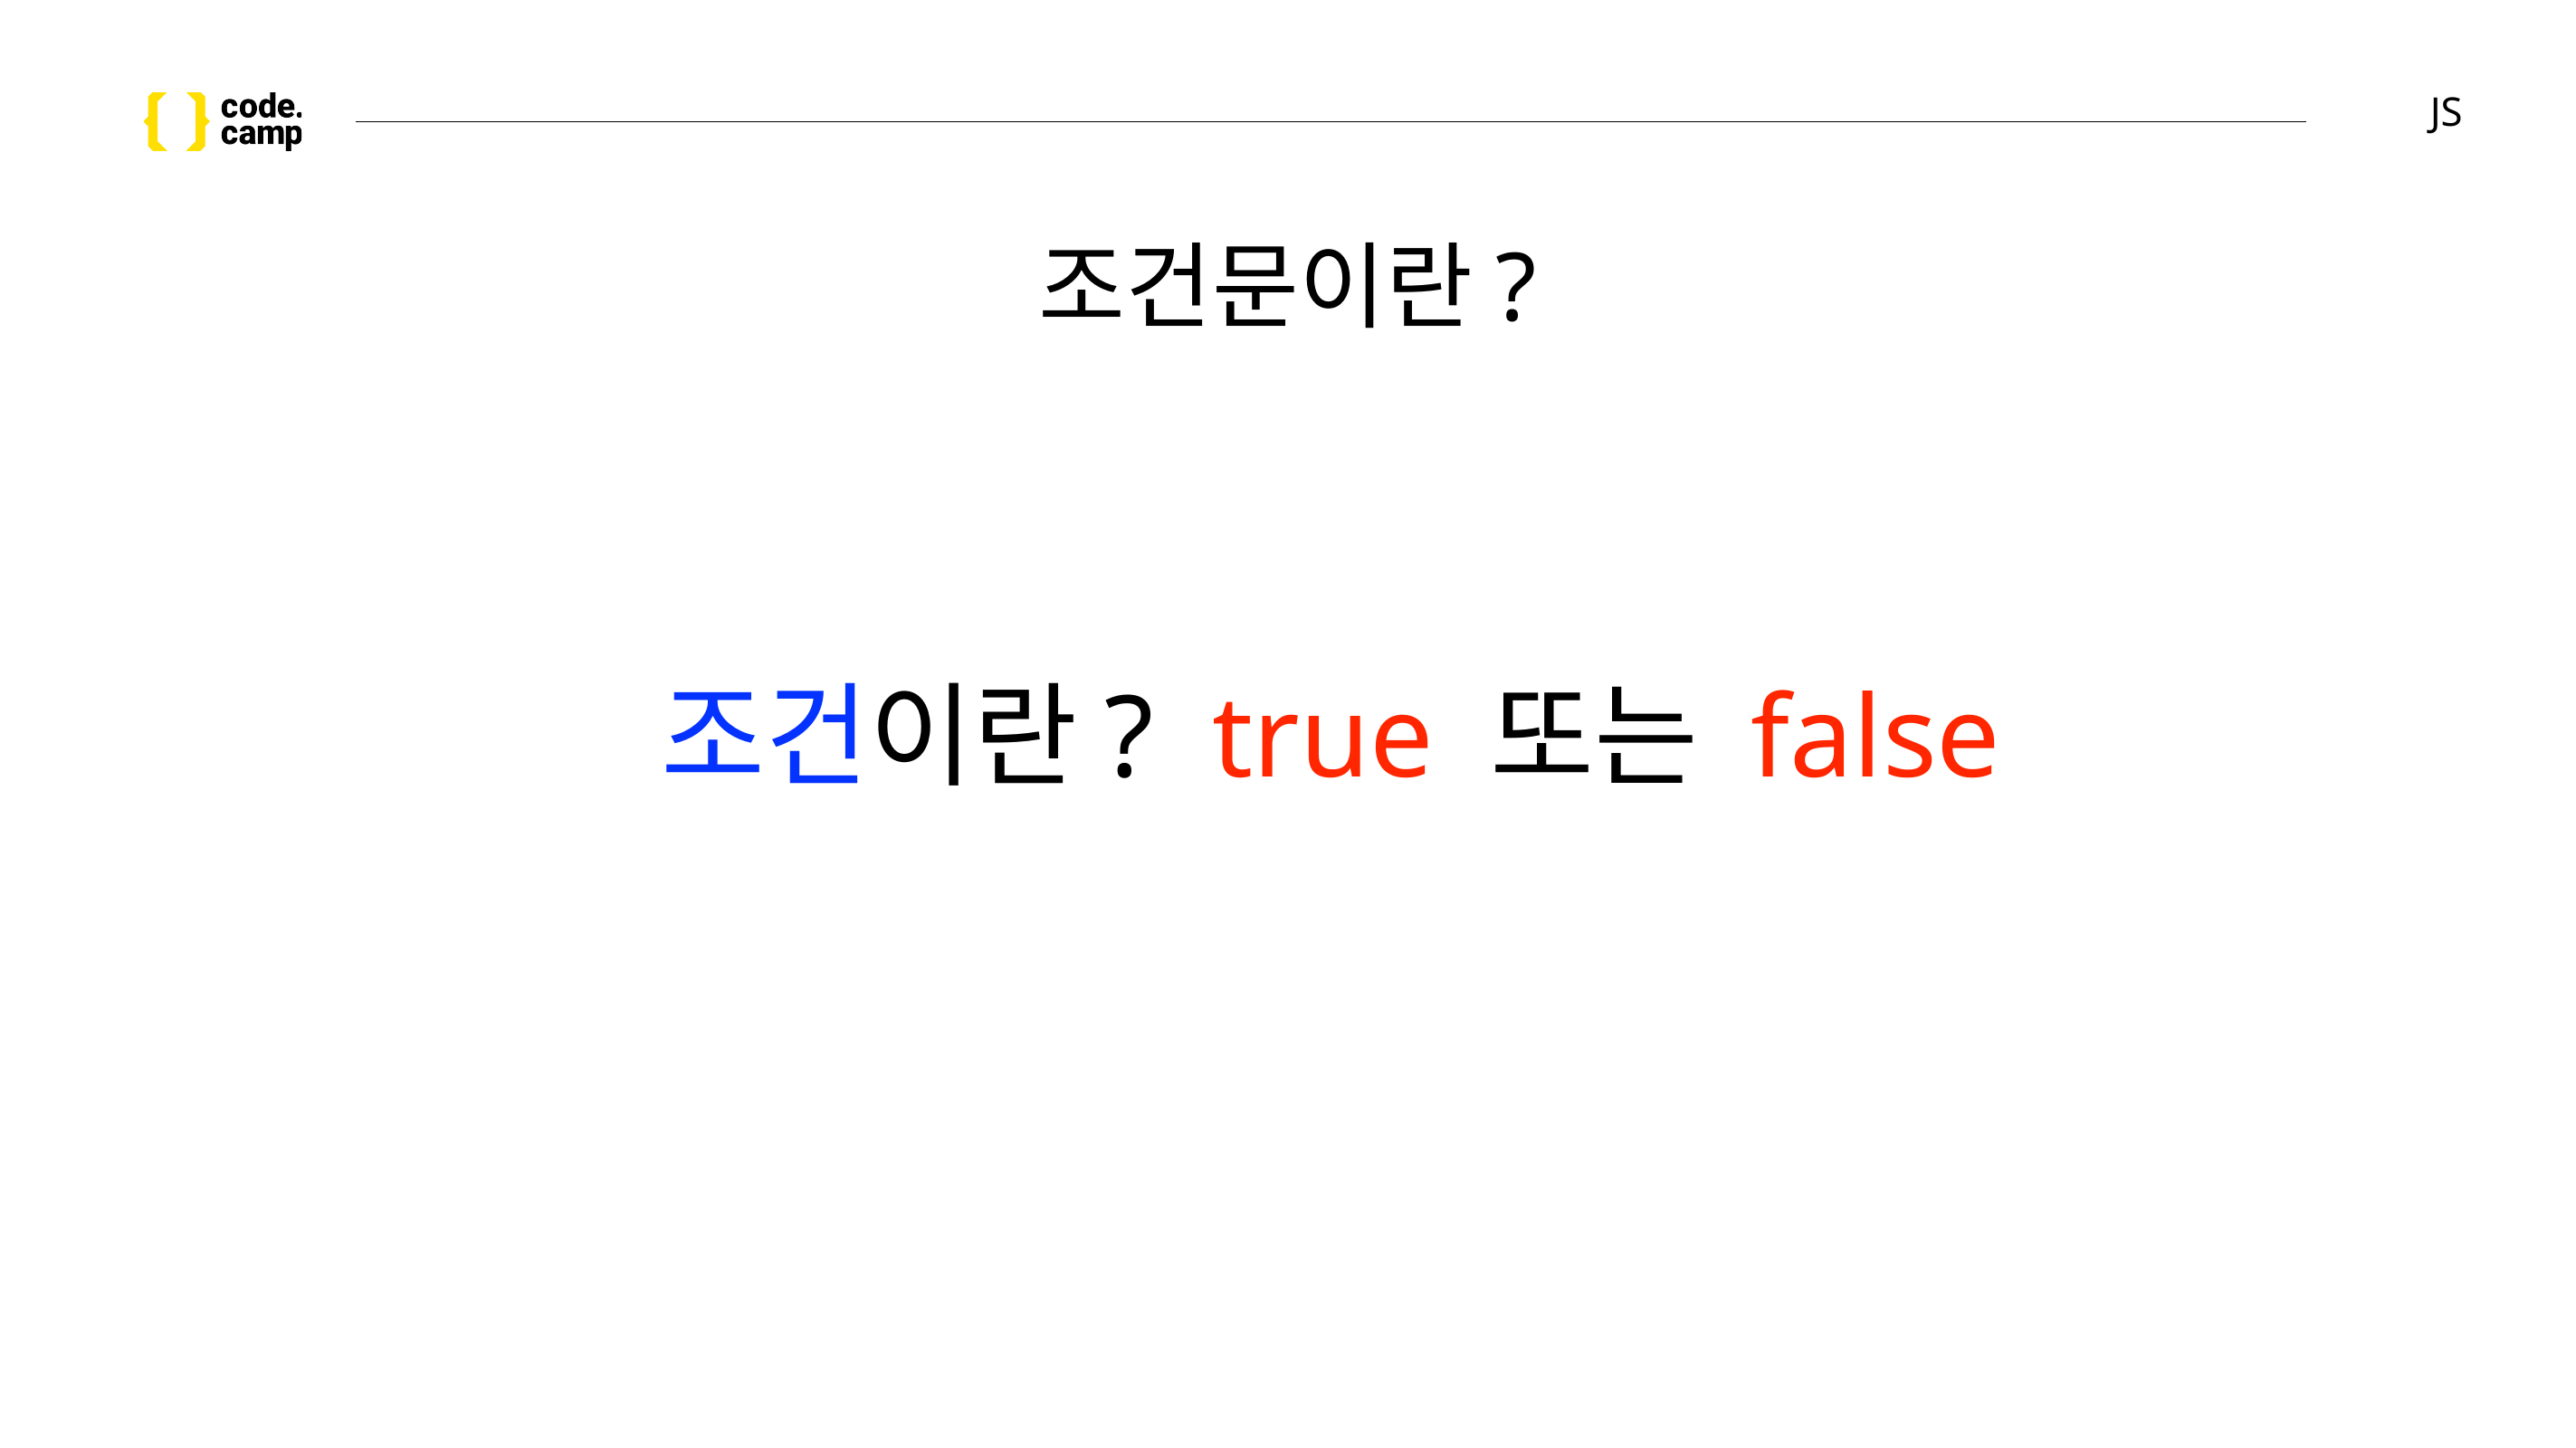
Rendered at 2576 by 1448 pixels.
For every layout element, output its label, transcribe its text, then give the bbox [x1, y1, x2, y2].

text_box [143, 92, 302, 151]
text_box 조건이란? true 또는 false [474, 637, 2188, 825]
text_box 조건문이란? [511, 200, 2064, 366]
title JS [1717, 85, 2464, 138]
